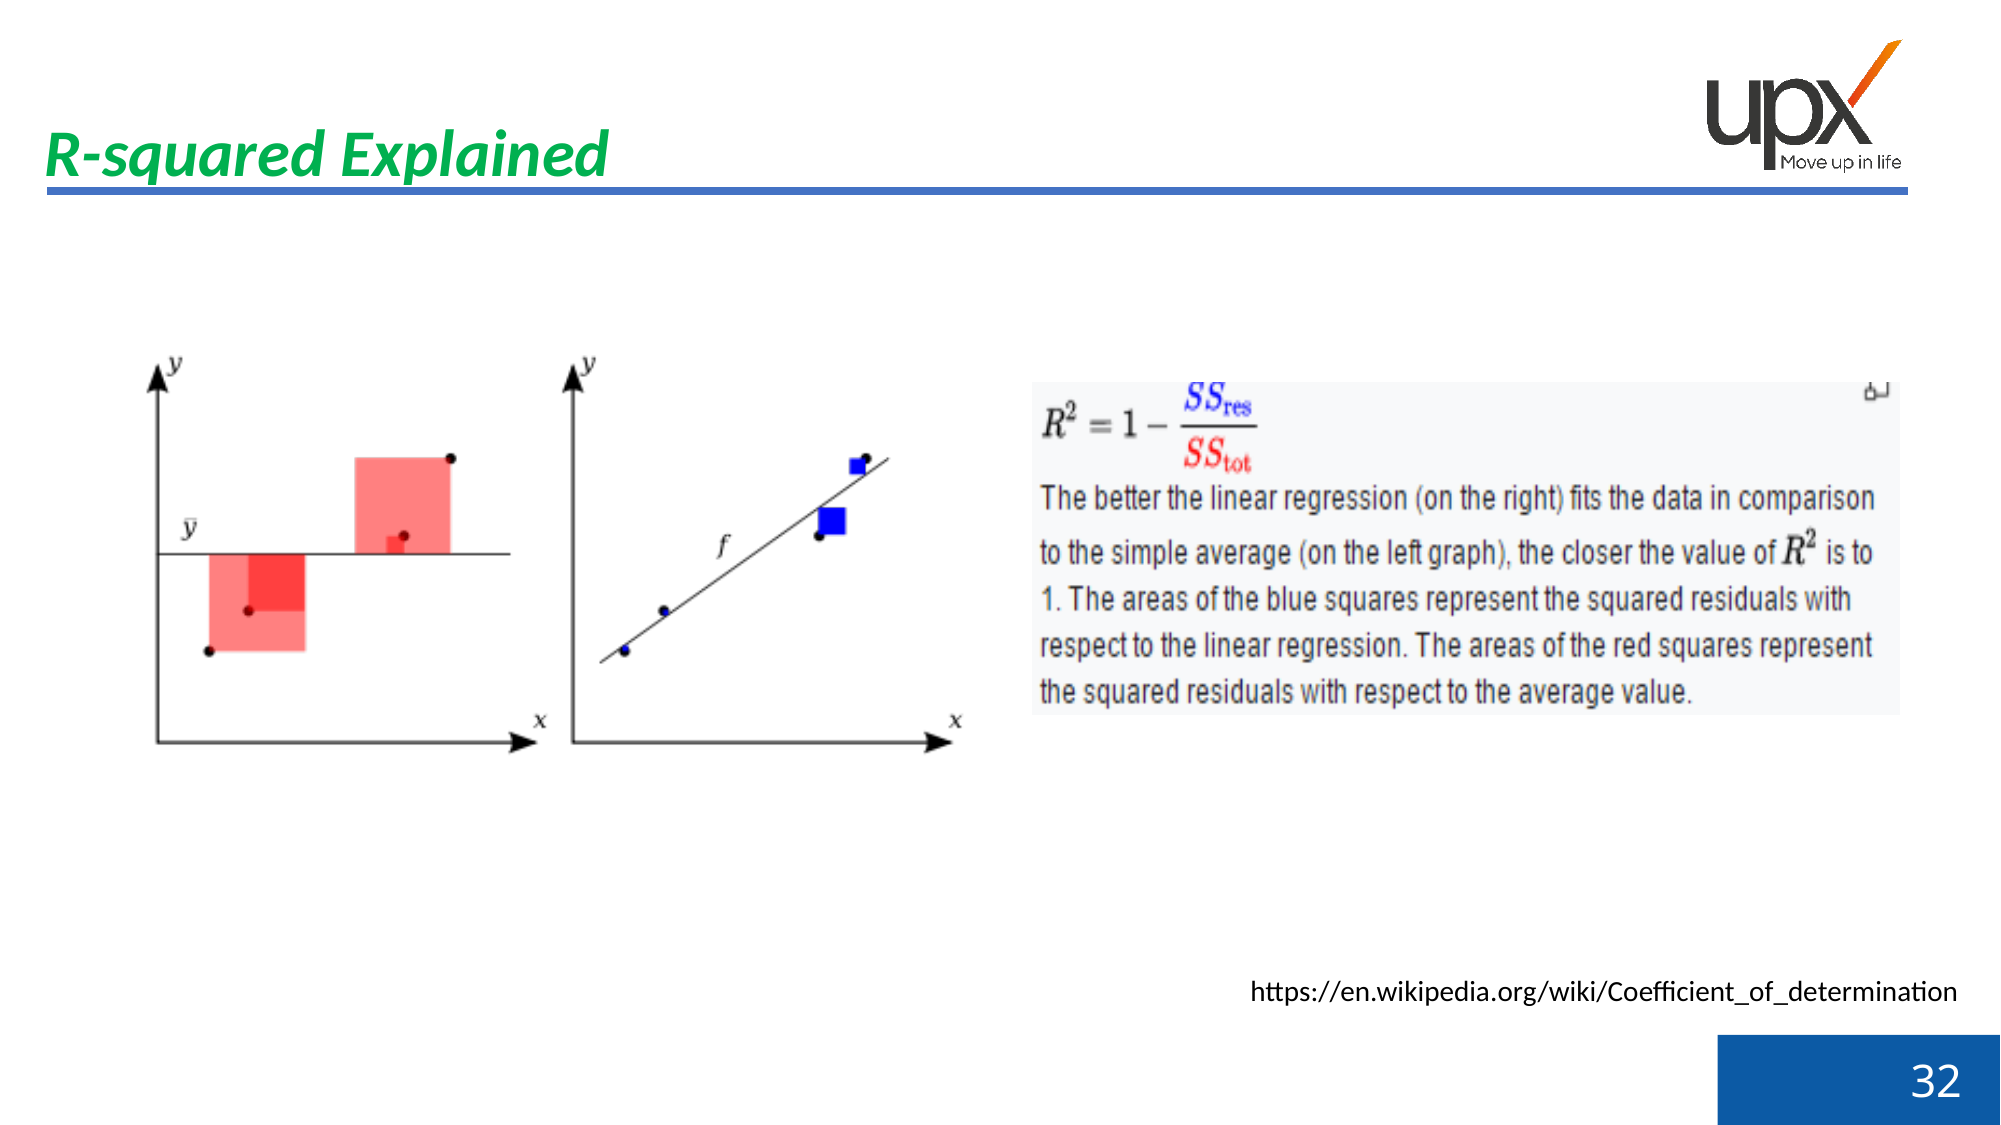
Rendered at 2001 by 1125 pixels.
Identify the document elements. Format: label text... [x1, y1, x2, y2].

title R-squared Explained [29, 46, 1755, 264]
text_box [45, 185, 1654, 197]
text_box 32 [1717, 1034, 2000, 1125]
picture [1032, 382, 1900, 715]
text_box https://en.wikipedia.org/wiki/Coefficient_of_determination [1235, 964, 1974, 1015]
picture [1654, 0, 1955, 213]
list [137, 354, 968, 770]
